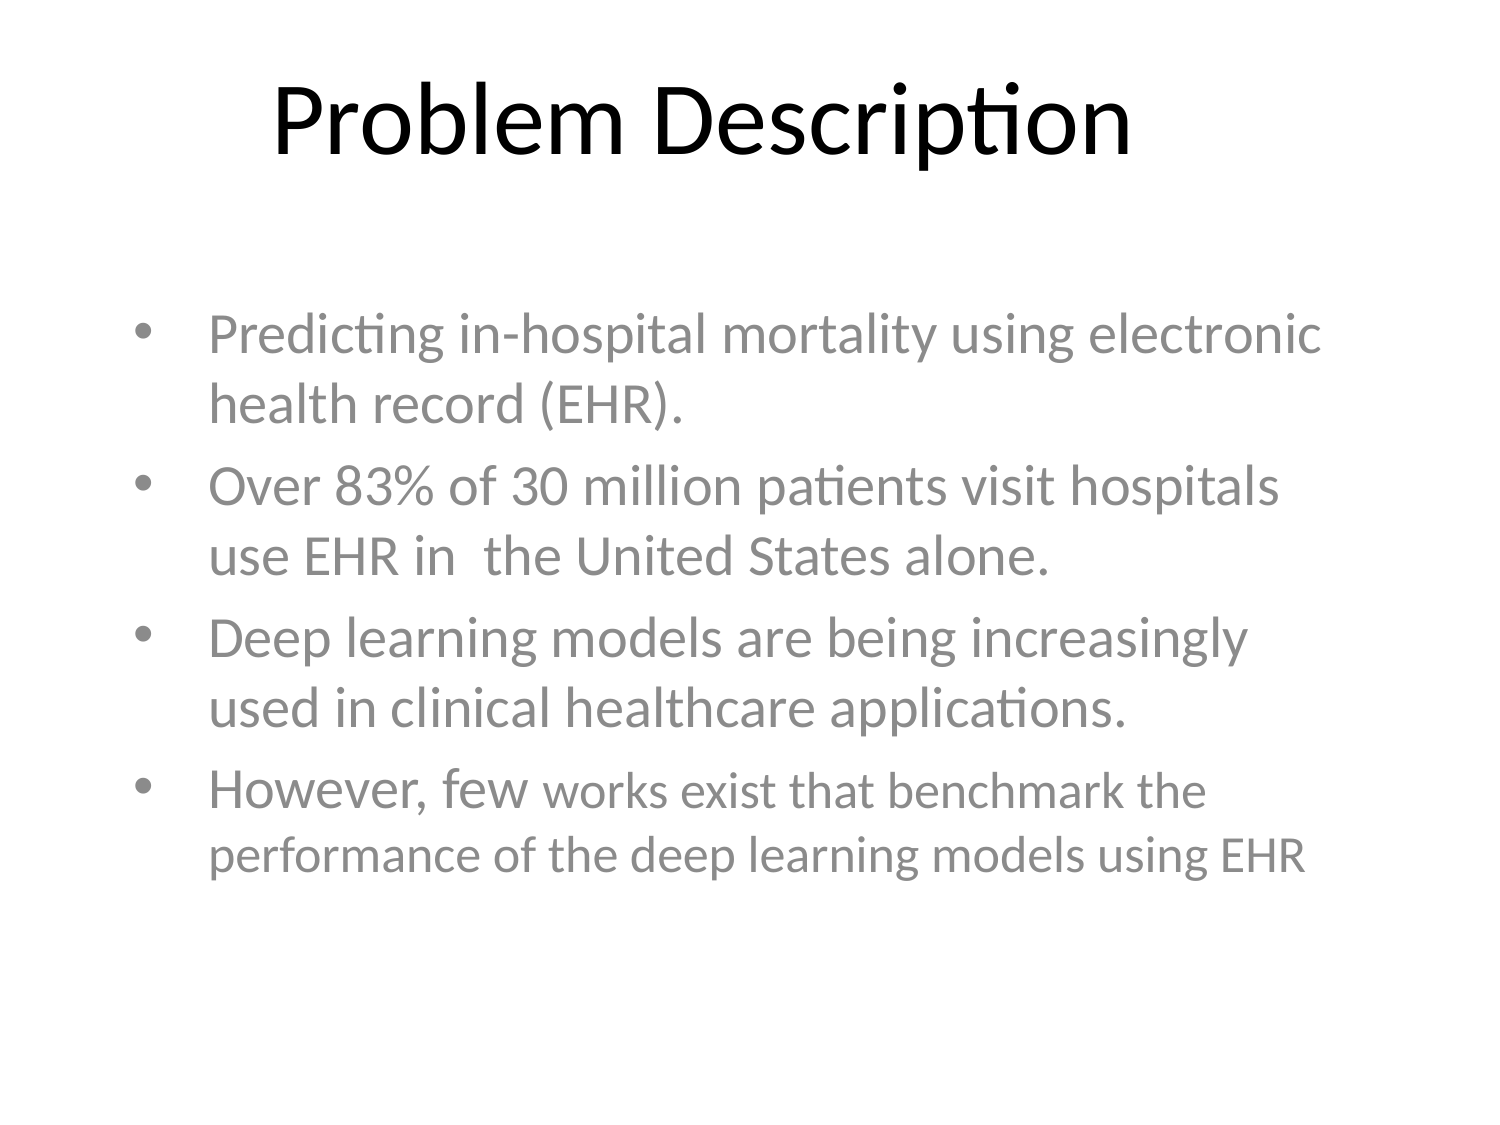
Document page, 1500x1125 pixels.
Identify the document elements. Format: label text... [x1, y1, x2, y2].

title Problem Description [112, 41, 1294, 184]
subtitle Predicting in-hospital mortality using electronic health record (EHR). Over 83% of 30 million patients visit hospitals use EHR in the United States alone. Deep learning models are being increasingly used in clinical healthcare applications. However, few works exist that benchmark the performance of the deep learning models using EHR [118, 213, 1365, 1125]
